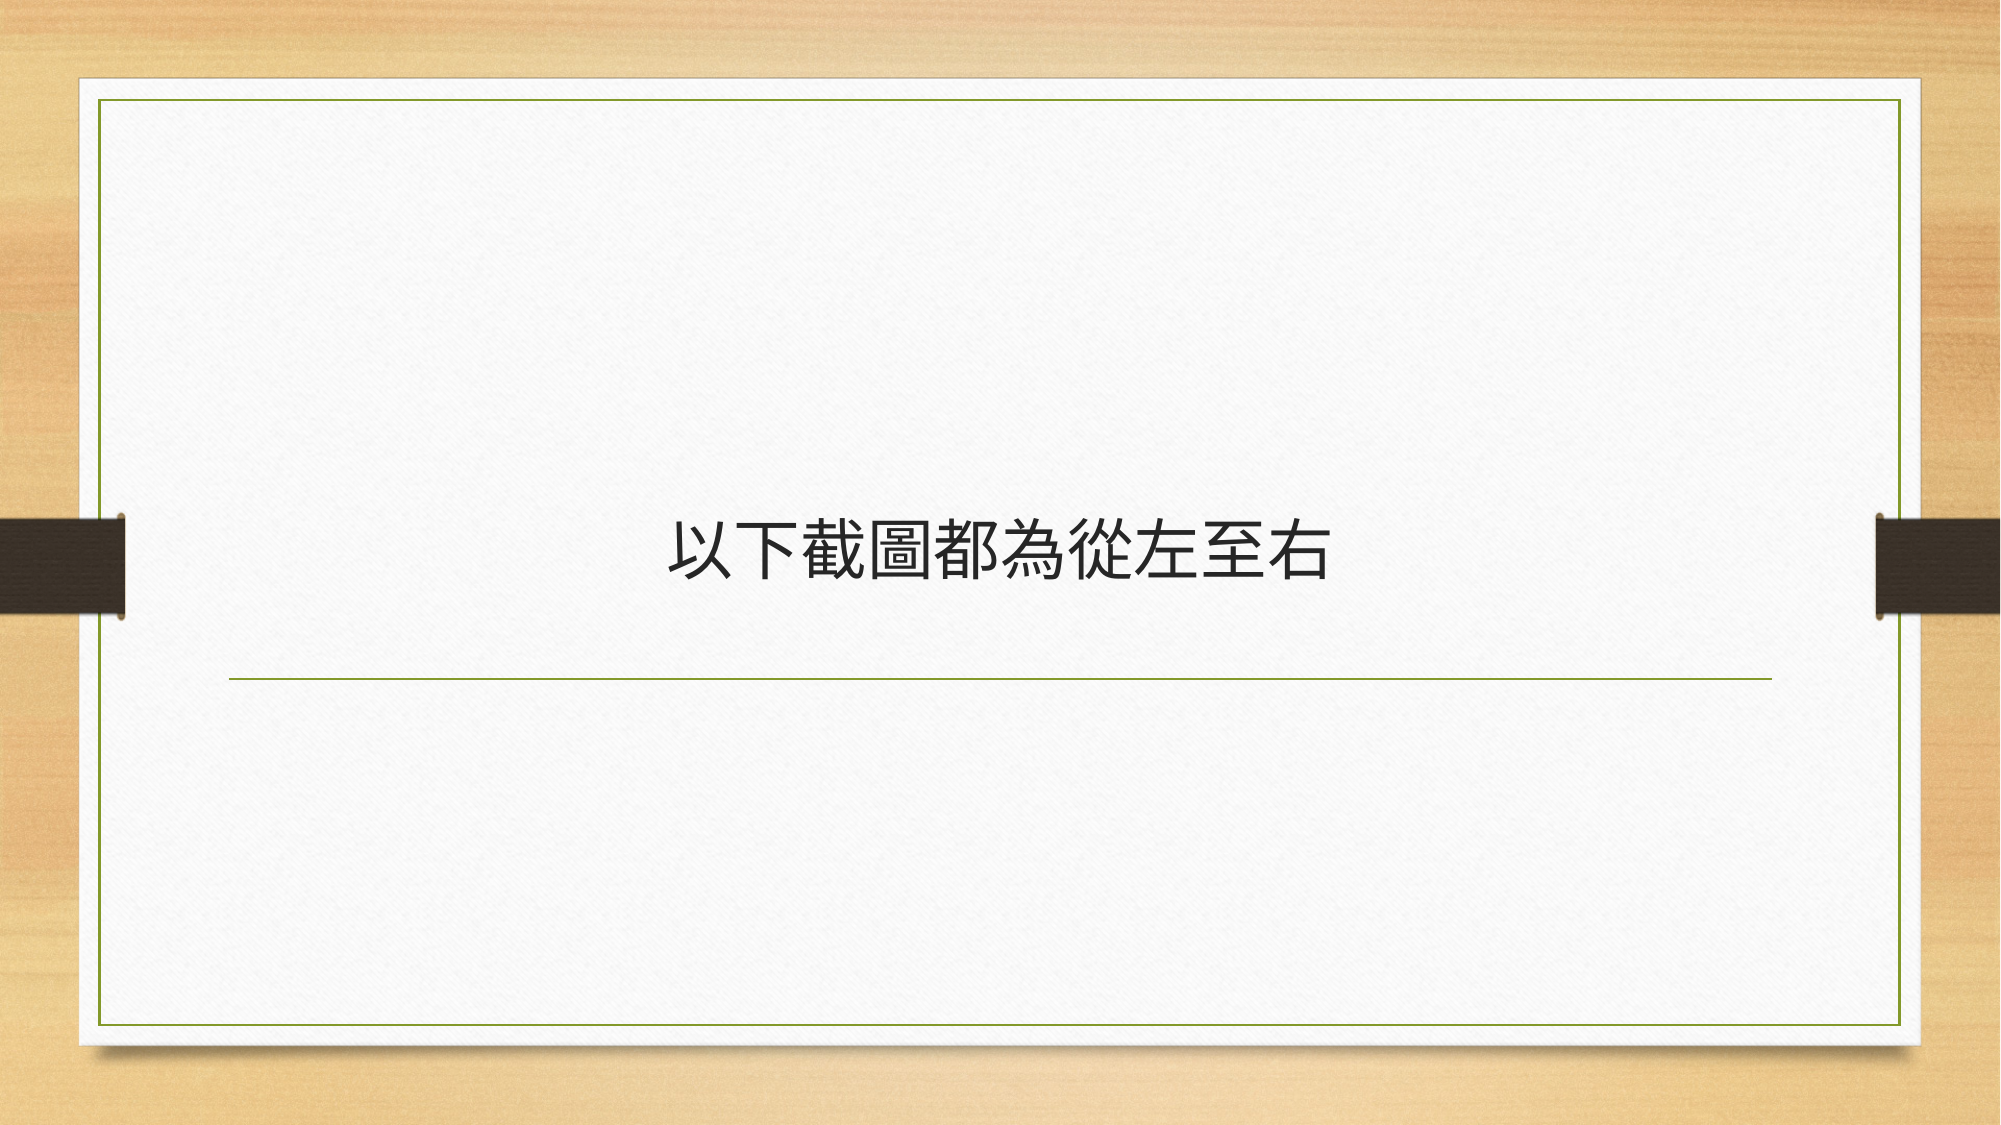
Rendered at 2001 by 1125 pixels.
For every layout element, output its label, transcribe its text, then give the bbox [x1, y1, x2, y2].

title 以下截圖都為從左至右 [213, 161, 1788, 935]
picture [0, 0, 2001, 1125]
